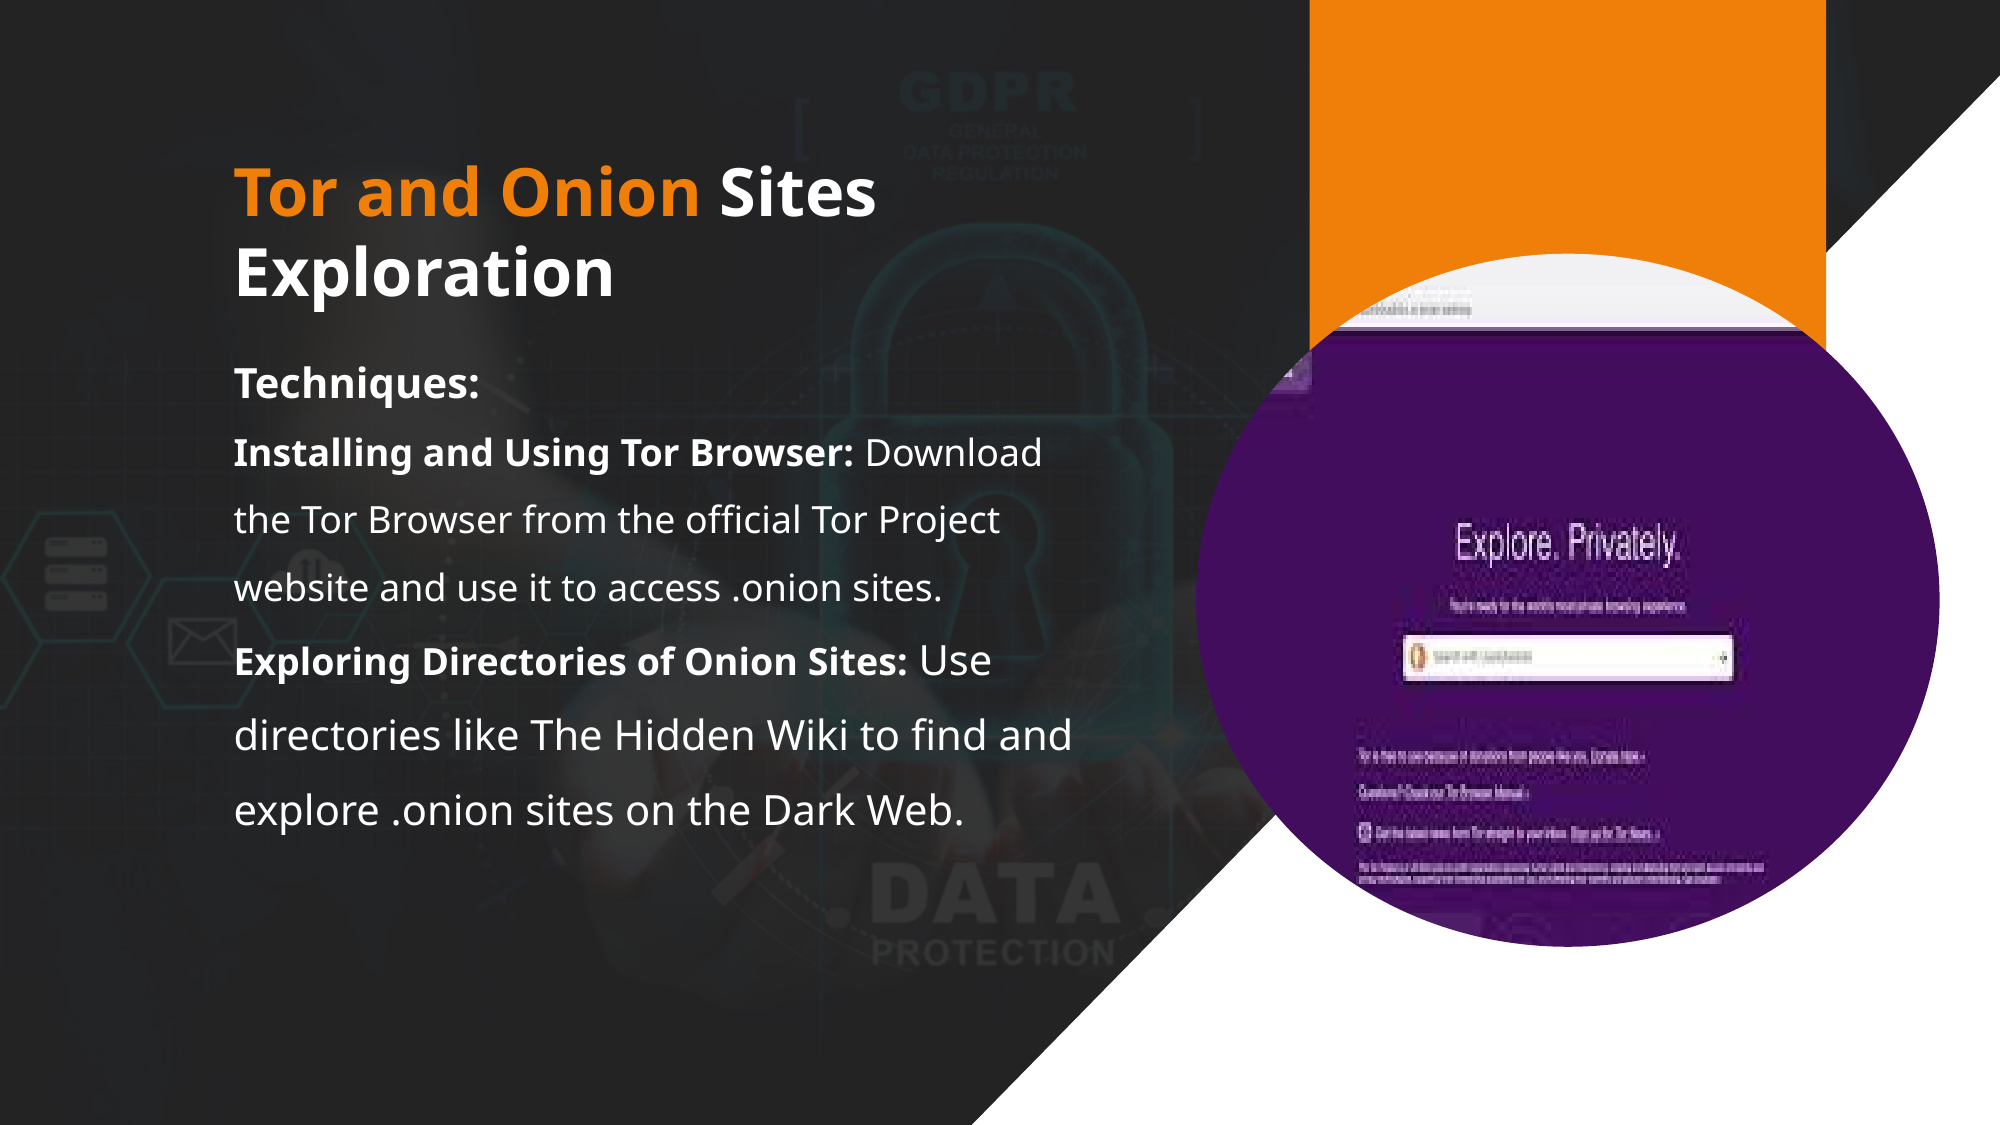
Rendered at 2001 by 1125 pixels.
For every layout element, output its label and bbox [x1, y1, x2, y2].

picture [0, 0, 2000, 1125]
text_box [218, 141, 1291, 991]
